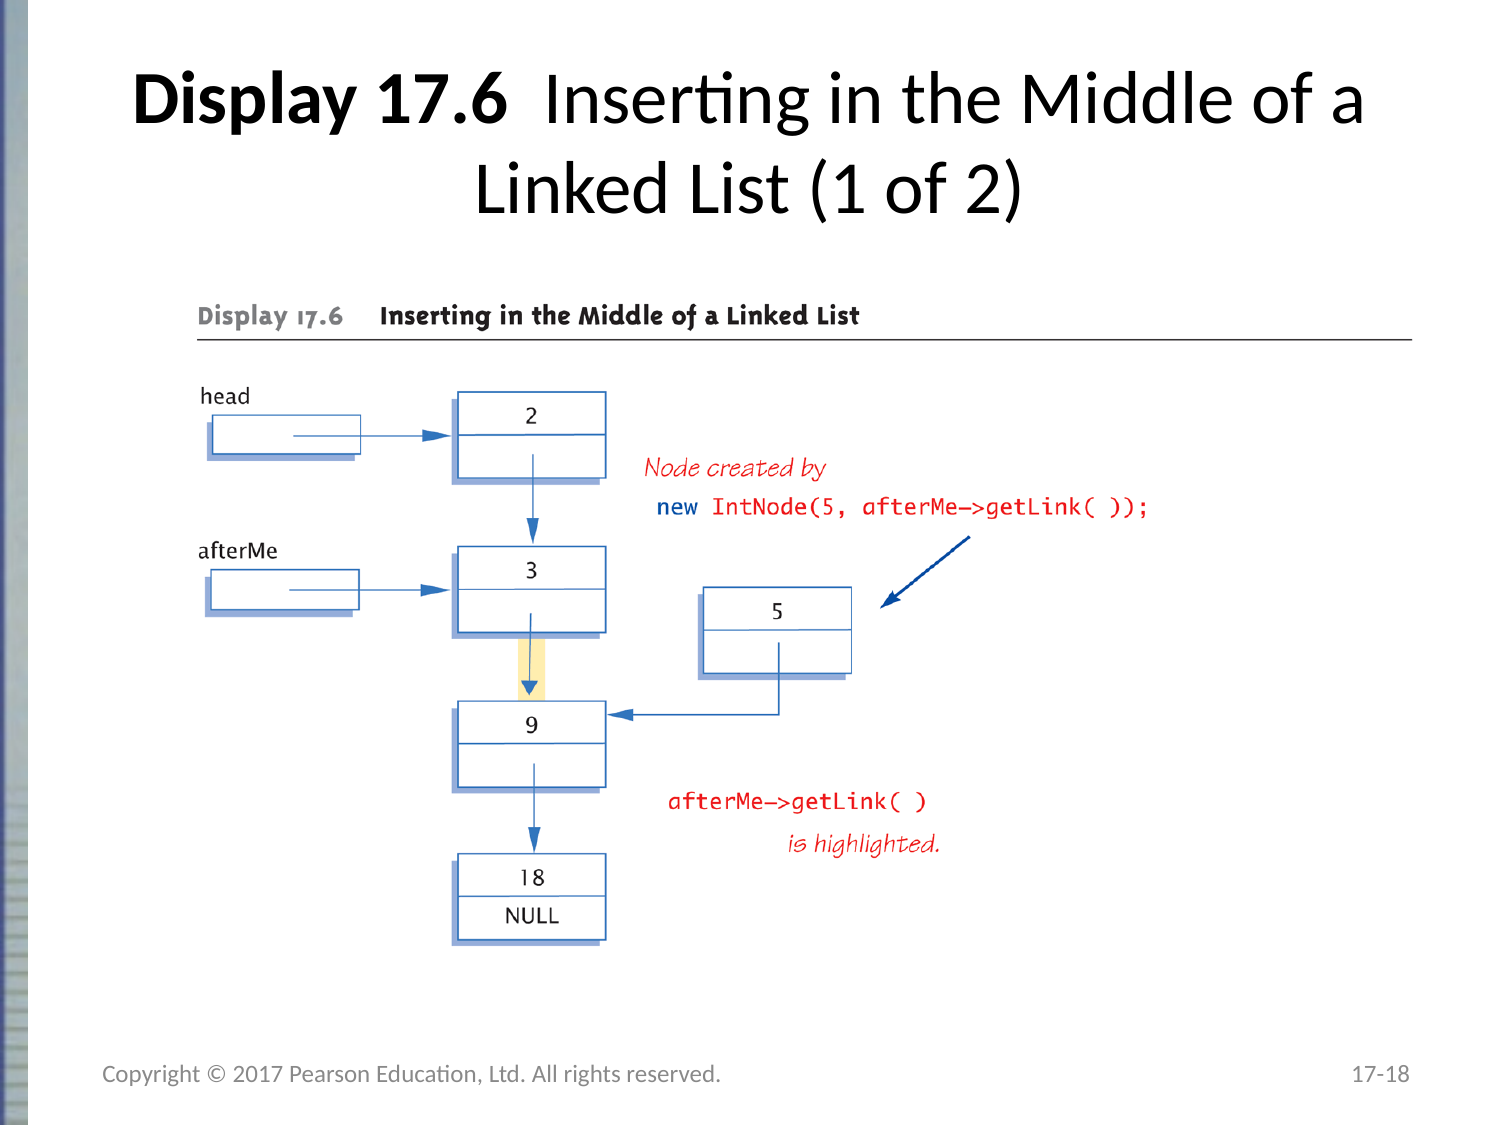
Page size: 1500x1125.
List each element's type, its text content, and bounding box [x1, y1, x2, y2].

title Display 17.6 Inserting in the Middle of a Linked List (1 of 2) [75, 45, 1425, 233]
picture [0, 0, 28, 1125]
picture [166, 287, 1442, 962]
footer Copyright © 2017 Pearson Education, Ltd. All rights reserved. [75, 1042, 750, 1103]
slide_number 17-18 [1074, 1042, 1425, 1103]
